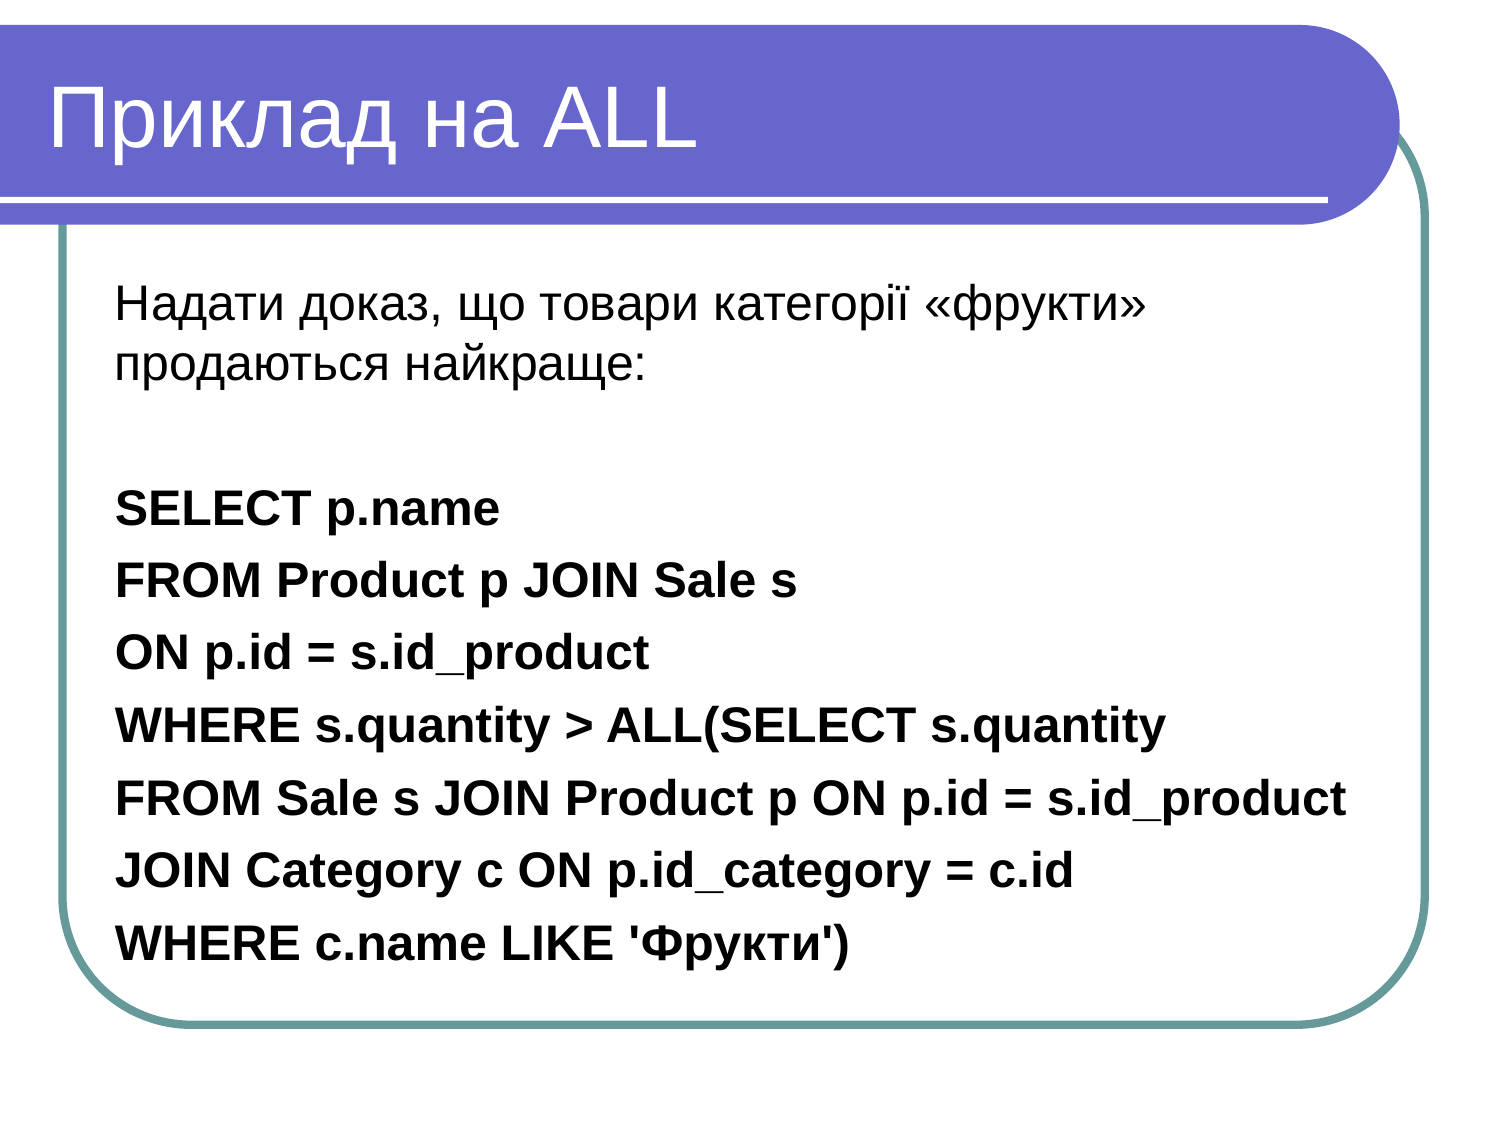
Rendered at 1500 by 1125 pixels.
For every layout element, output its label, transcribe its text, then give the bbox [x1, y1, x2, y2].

text_box Надати доказ, що товари категорії «фрукти» продаються найкраще: SELECT p.name FROM Product p JOIN Sale s ON p.id = s.id_product WHERE s.quantity > ALL(SELECT s.quantity FROM Sale s JOIN Product p ON p.id = s.id_product JOIN Category c ON p.id_category = c.id WHERE c.name LIKE 'Фрукти') [99, 262, 1400, 988]
text_box Приклад на ALL [32, 37, 1347, 188]
